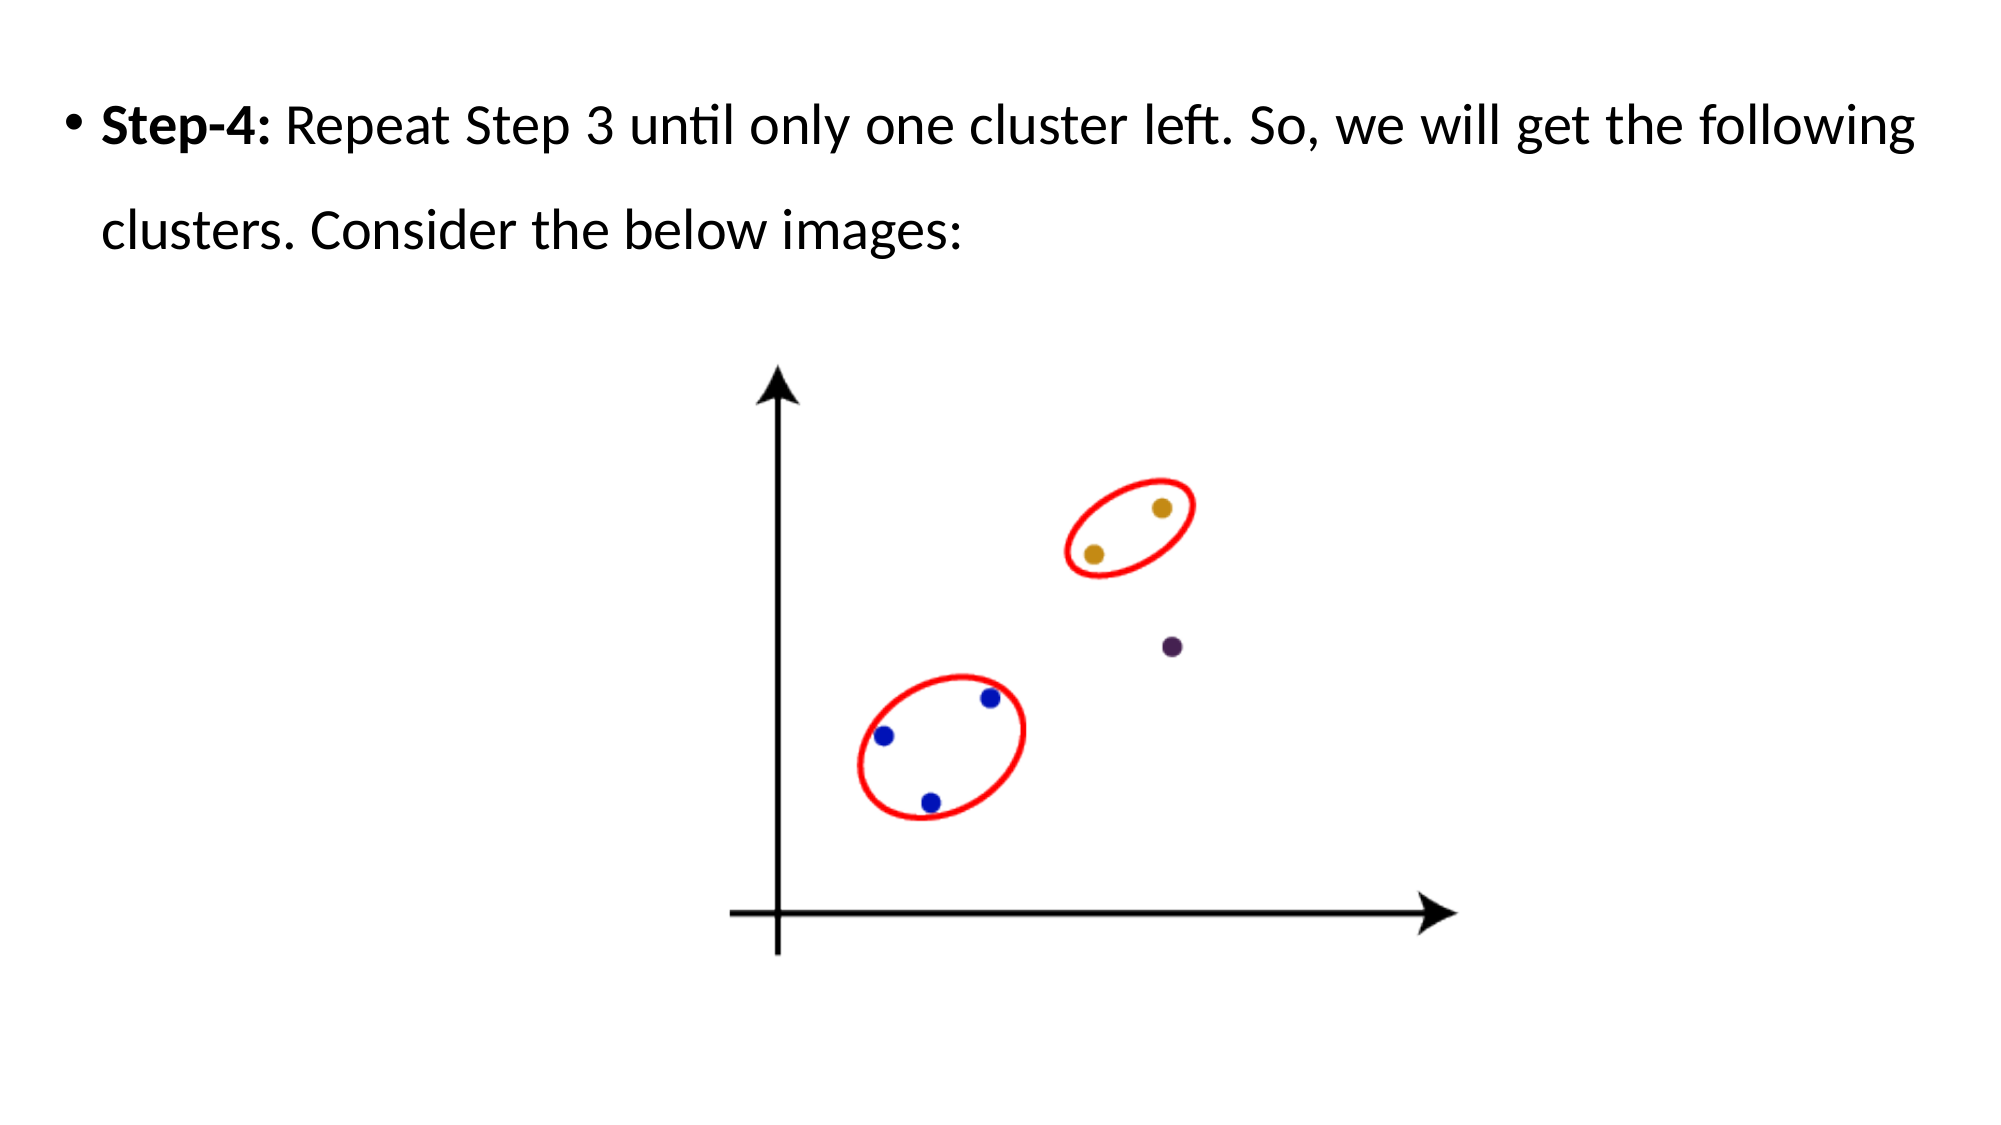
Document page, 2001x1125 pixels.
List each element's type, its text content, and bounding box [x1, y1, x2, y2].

picture [687, 316, 1548, 994]
list Step-4: Repeat Step 3 until only one cluster left. So, we will get the following clusters. Consider the below images: [48, 43, 1933, 293]
